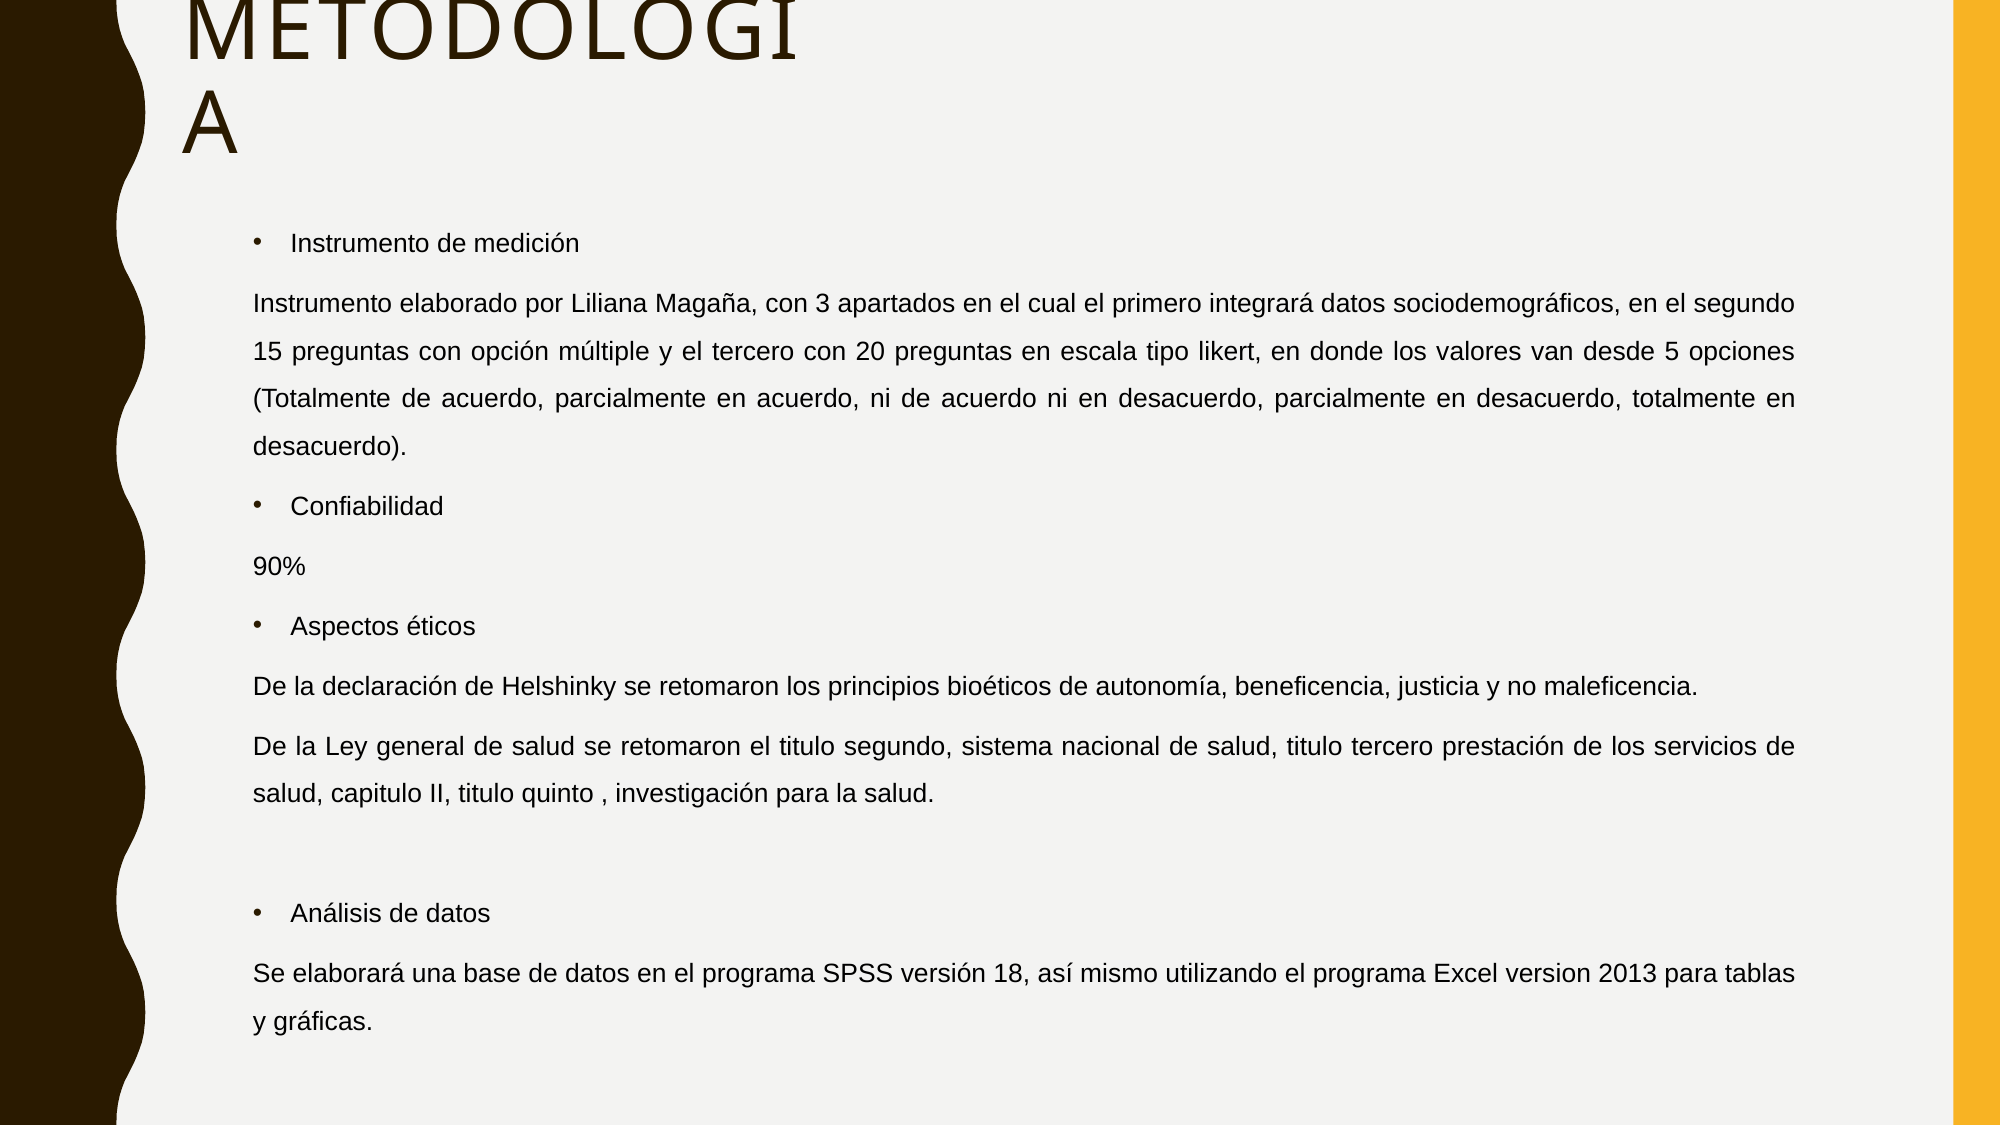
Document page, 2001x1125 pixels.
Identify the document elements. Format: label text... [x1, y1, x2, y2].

title METODOLOGÌA [167, 0, 822, 180]
list Instrumento de medición Instrumento elaborado por Liliana Magaña, con 3 apartados en el cual el primero integrará datos sociodemográficos, en el segundo 15 preguntas con opción múltiple y el tercero con 20 preguntas en escala tipo likert, en donde los valores van desde 5 opciones (Totalmente de acuerdo, parcialmente en acuerdo, ni de acuerdo ni en desacuerdo, parcialmente en desacuerdo, totalmente en desacuerdo). Confiabilidad 90% Aspectos éticos De la declaración de Helshinky se retomaron los principios bioéticos de autonomía, beneficencia, justicia y no maleficencia. De la Ley general de salud se retomaron el titulo segundo, sistema nacional de salud, titulo tercero prestación de los servicios de salud, capitulo II, titulo quinto , investigación para la salud. Análisis de datos Se elaborará una base de datos en el programa SPSS versión 18, así mismo utilizando el programa Excel version 2013 para tablas y gráficas. [237, 202, 1813, 1051]
